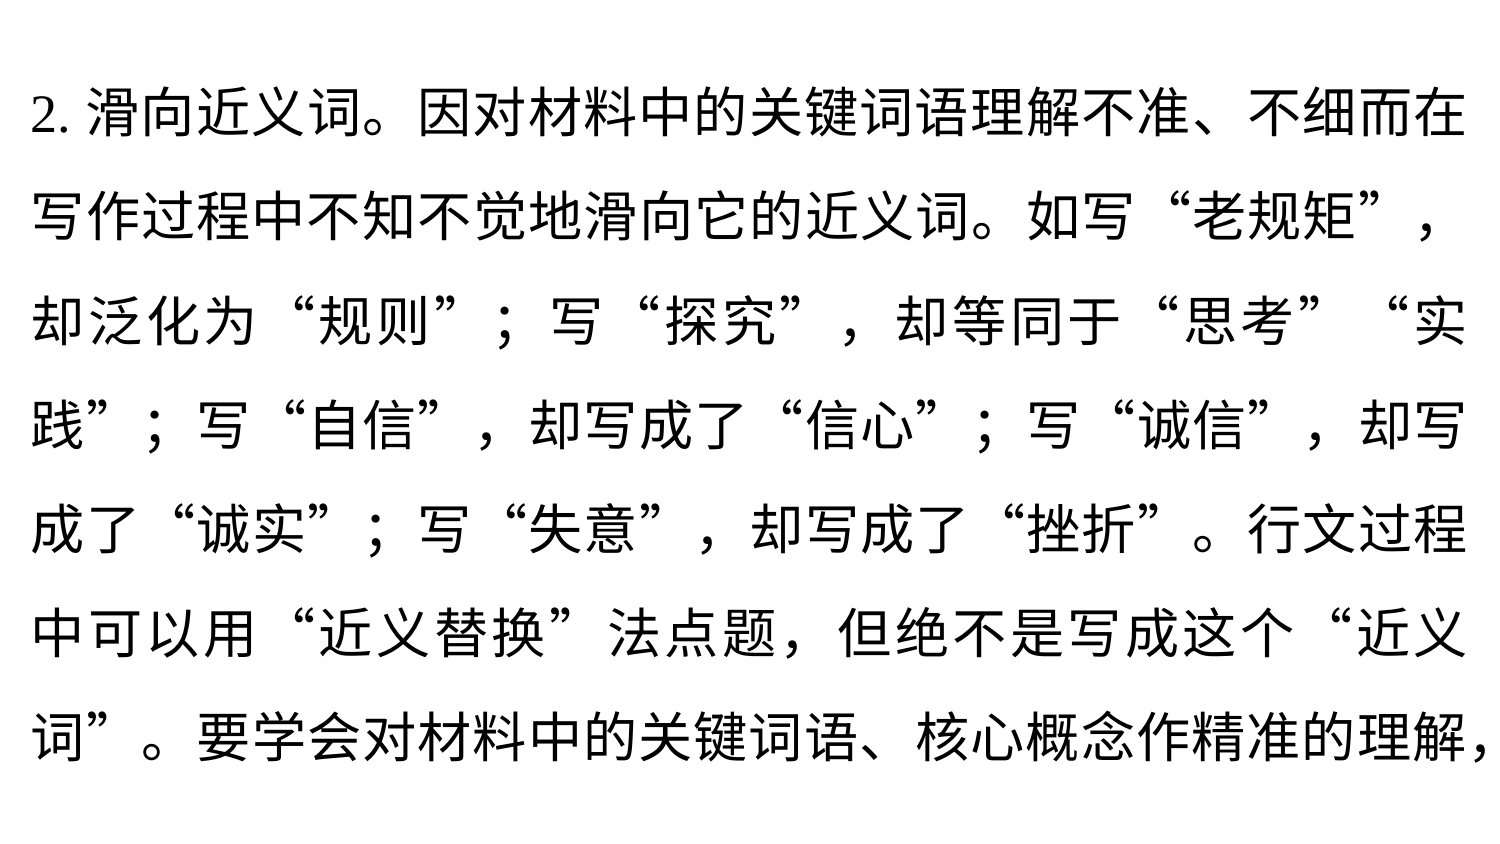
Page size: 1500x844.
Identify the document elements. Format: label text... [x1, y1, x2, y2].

text_box 2.滑向近义词。因对材料中的关键词语理解不准、不细而在写作过程中不知不觉地滑向它的近义词。如写“老规矩”，却泛化为“规则”；写“探究”，却等同于“思考”“实践”；写“自信”，却写成了“信心”；写“诚信”，却写成了“诚实”；写“失意”，却写成了“挫折”。行文过程中可以用“近义替换”法点题，但绝不是写成这个“近义词”。要学会对材料中的关键词语、核心概念作精准的理解， [16, 32, 1483, 776]
